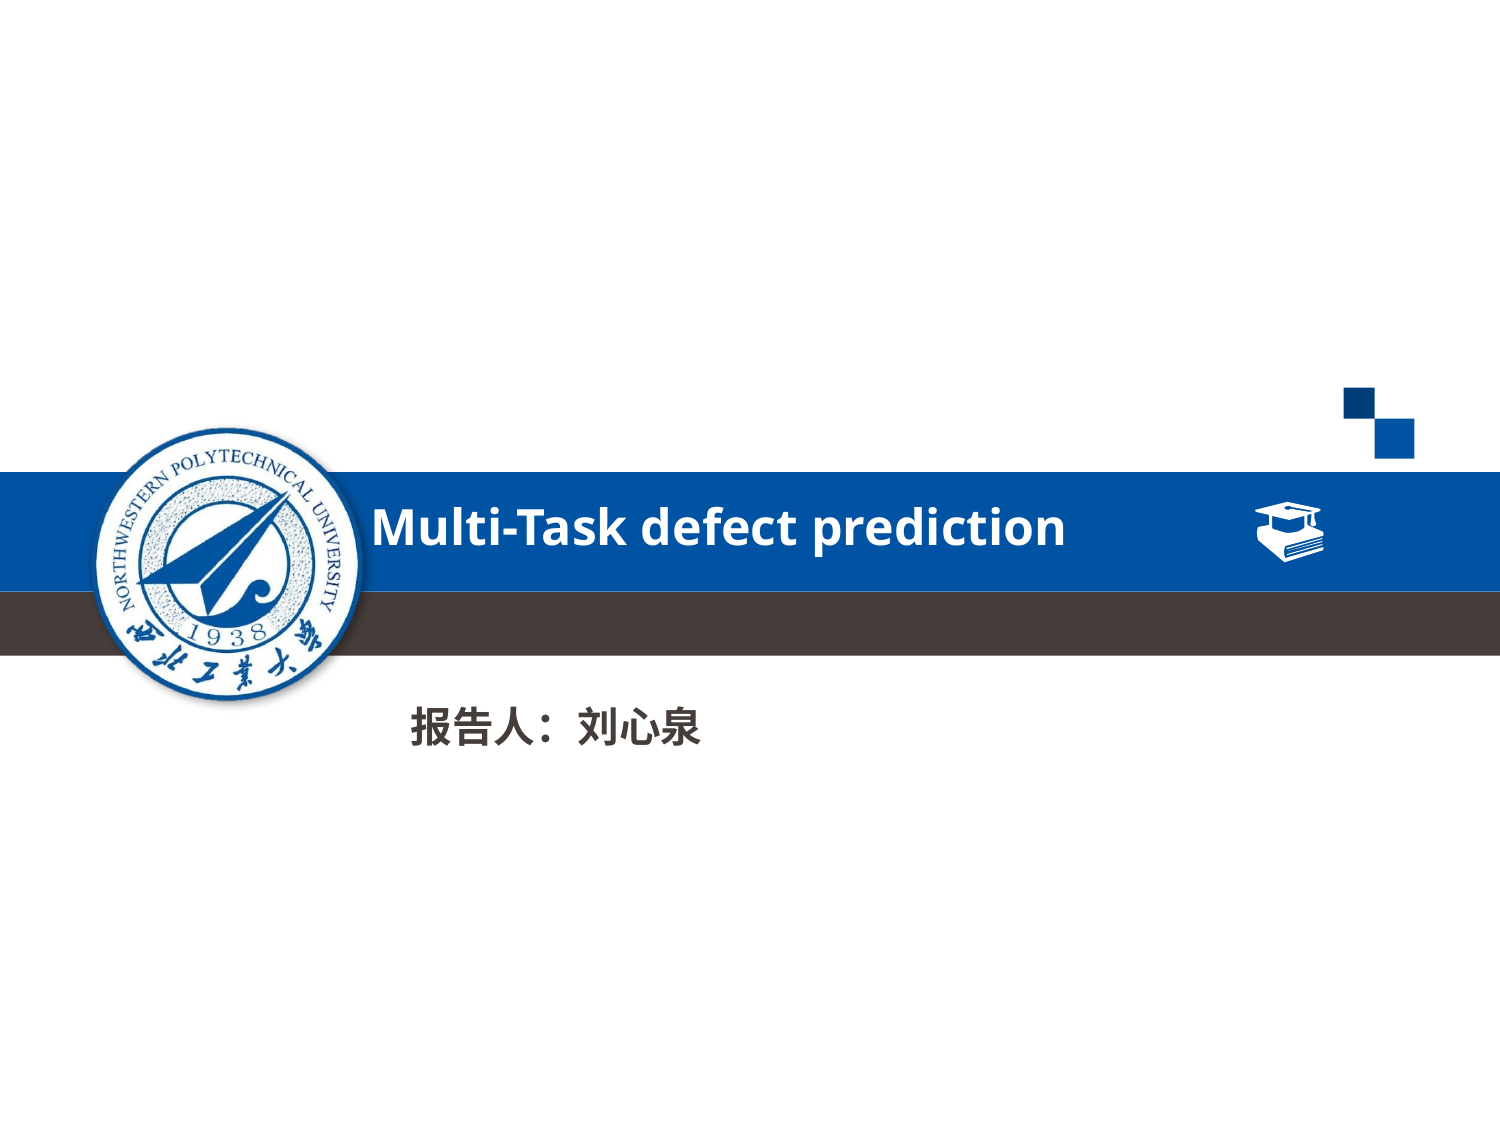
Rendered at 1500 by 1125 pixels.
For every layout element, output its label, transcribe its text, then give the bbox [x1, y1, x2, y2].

text_box [1343, 387, 1376, 420]
text_box [379, 593, 1500, 657]
text_box Multi-Task defect prediction [368, 488, 1436, 563]
text_box [379, 471, 1500, 593]
picture [85, 422, 368, 705]
text_box [0, 471, 83, 593]
text_box [0, 593, 83, 657]
text_box 报告人：刘心泉 [395, 693, 920, 759]
text_box [1255, 501, 1324, 563]
text_box [1374, 418, 1415, 460]
